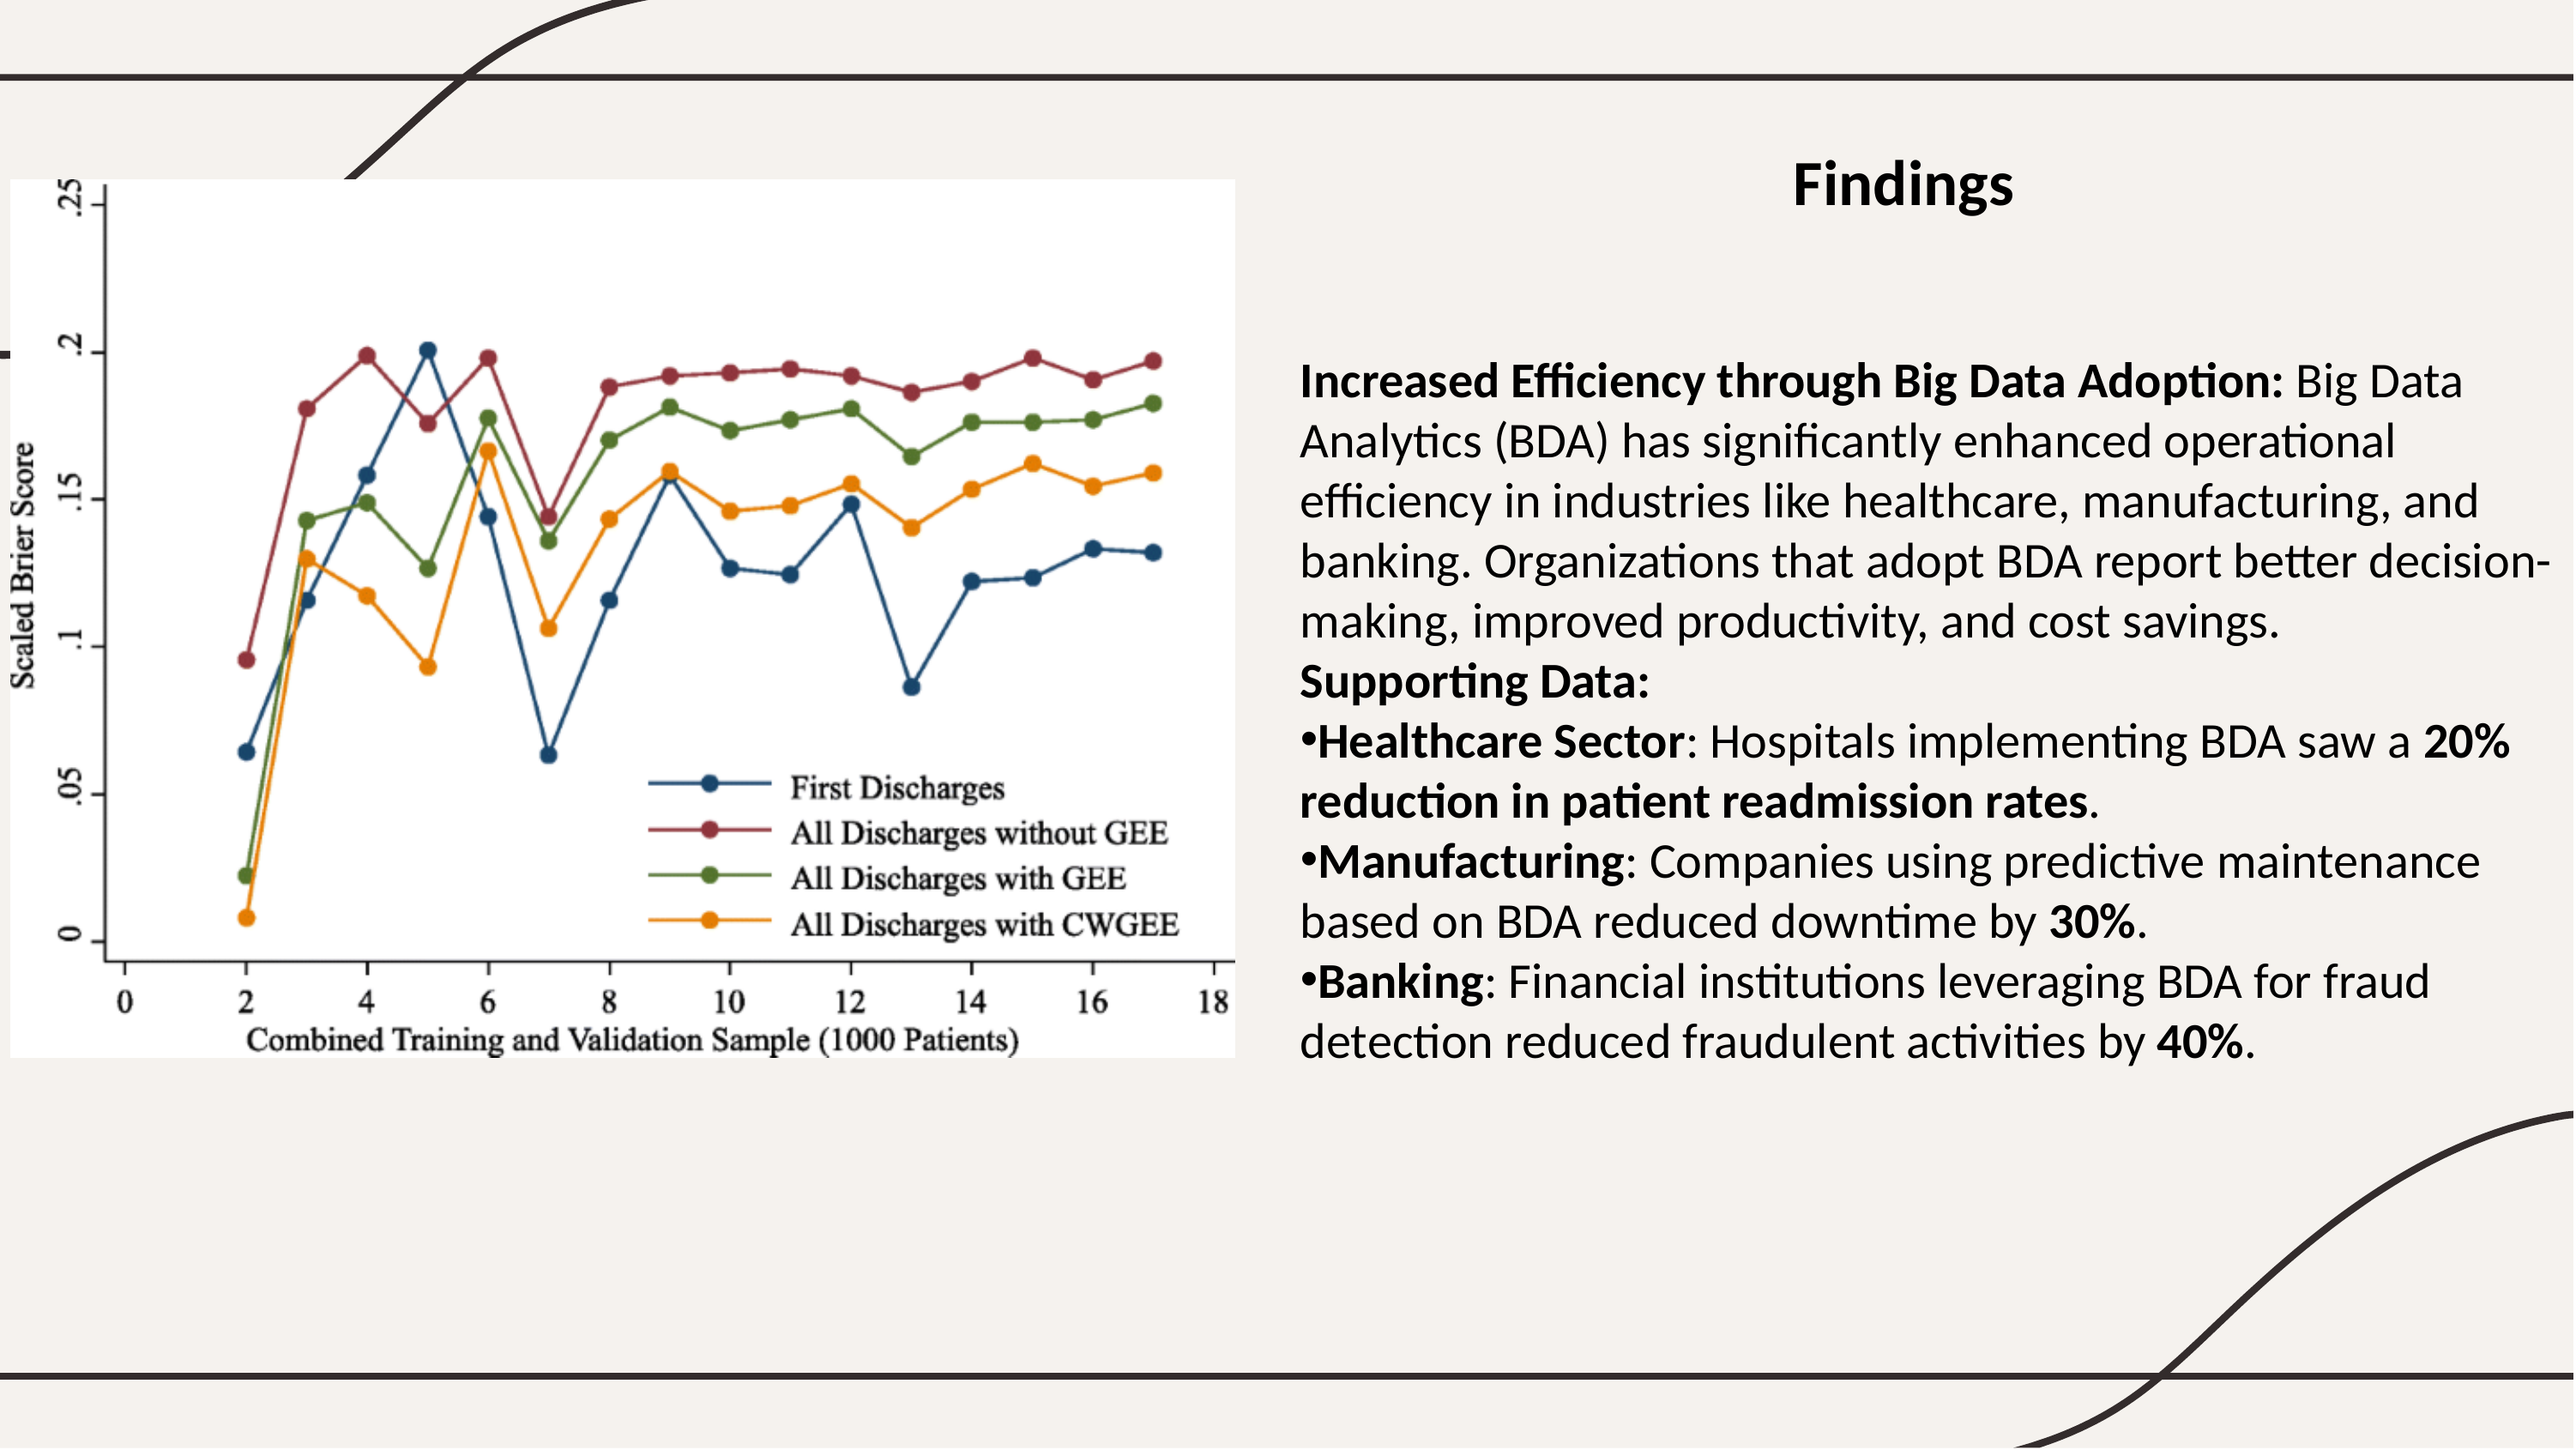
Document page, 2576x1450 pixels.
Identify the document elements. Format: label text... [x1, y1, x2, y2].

text_box [0, 0, 2573, 178]
text_box Increased Efficiency through Big Data Adoption: Big Data Analytics (BDA) has significantly enhanced operational efficiency in industries like healthcare, manufacturing, and banking. Organizations that adopt BDA report better decision-making, improved productivity, and cost savings. Supporting Data: Healthcare Sector: Hospitals implementing BDA saw a 20% reduction in patient readmission rates. Manufacturing: Companies using predictive maintenance based on BDA reduced downtime by 30%. Banking: Financial institutions leveraging BDA for fraud detection reduced fraudulent activities by 40%. [1288, 341, 2576, 1135]
picture [10, 178, 1235, 1058]
text_box Findings [1598, 135, 2210, 225]
text_box [0, 1135, 2573, 1448]
text_box [0, 350, 6, 359]
